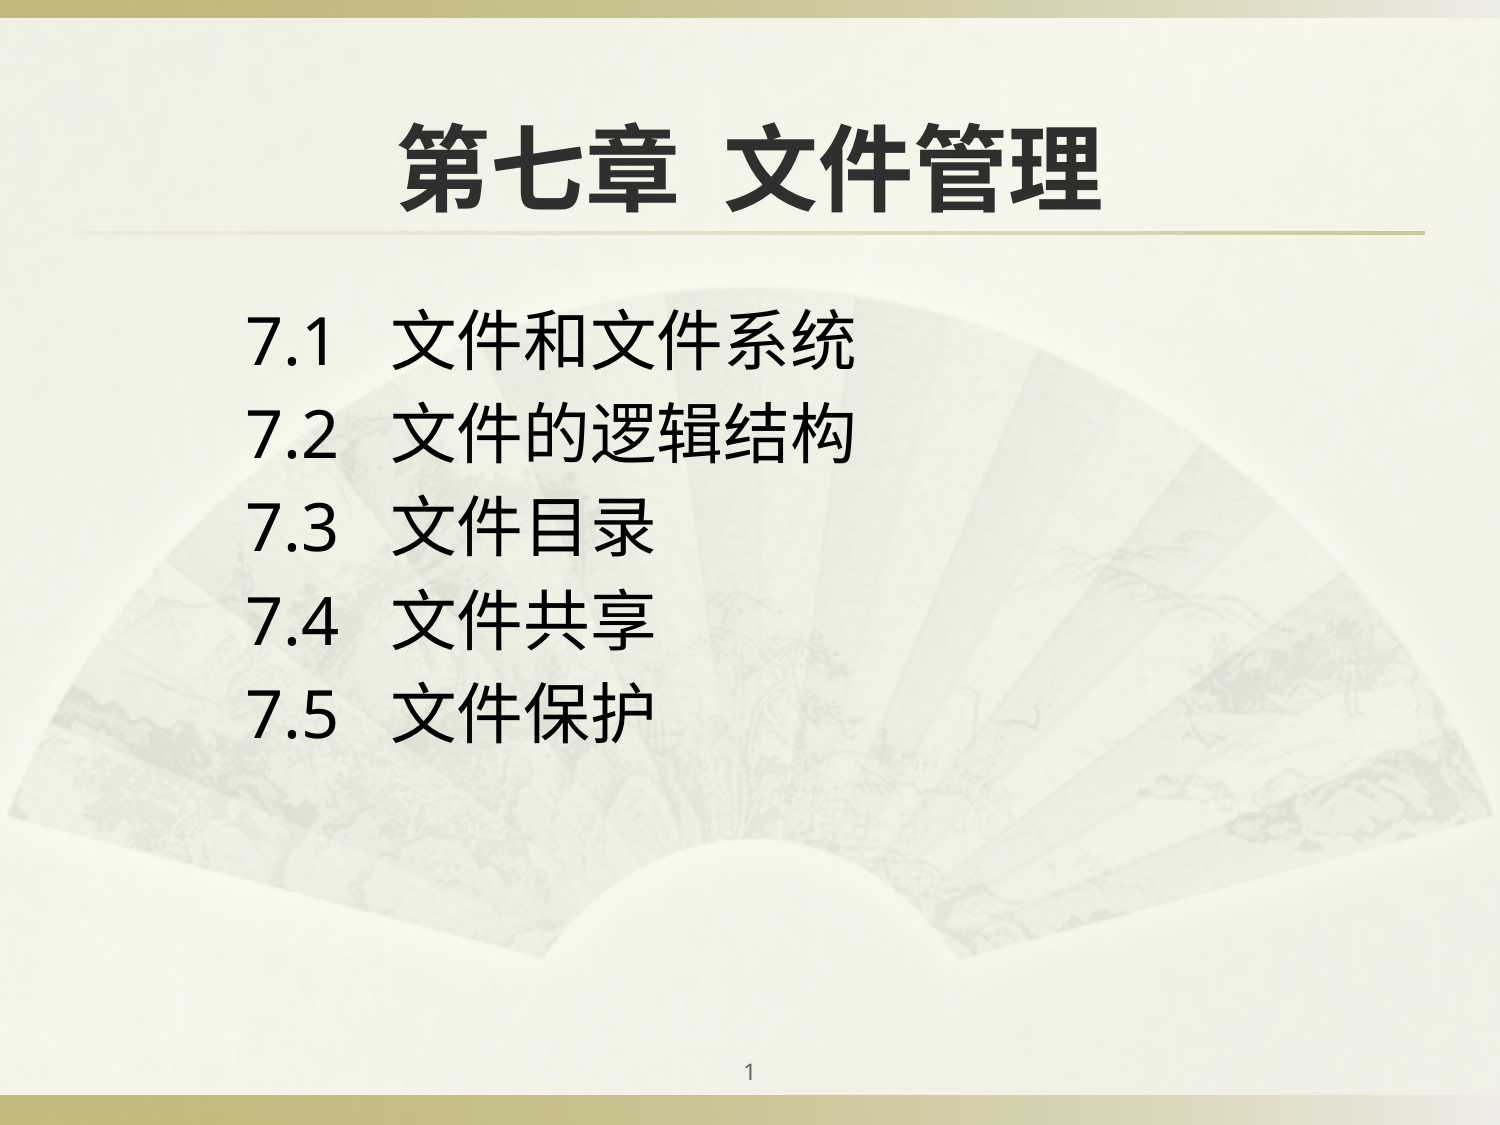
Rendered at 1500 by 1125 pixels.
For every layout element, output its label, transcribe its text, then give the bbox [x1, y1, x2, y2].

list 7.1 文件和文件系统 7.2 文件的逻辑结构 7.3 文件目录 7.4 文件共享 7.5 文件保护 [230, 290, 1317, 1001]
slide_number 1 [675, 1050, 825, 1097]
title 第七章 文件管理 [100, 101, 1398, 232]
